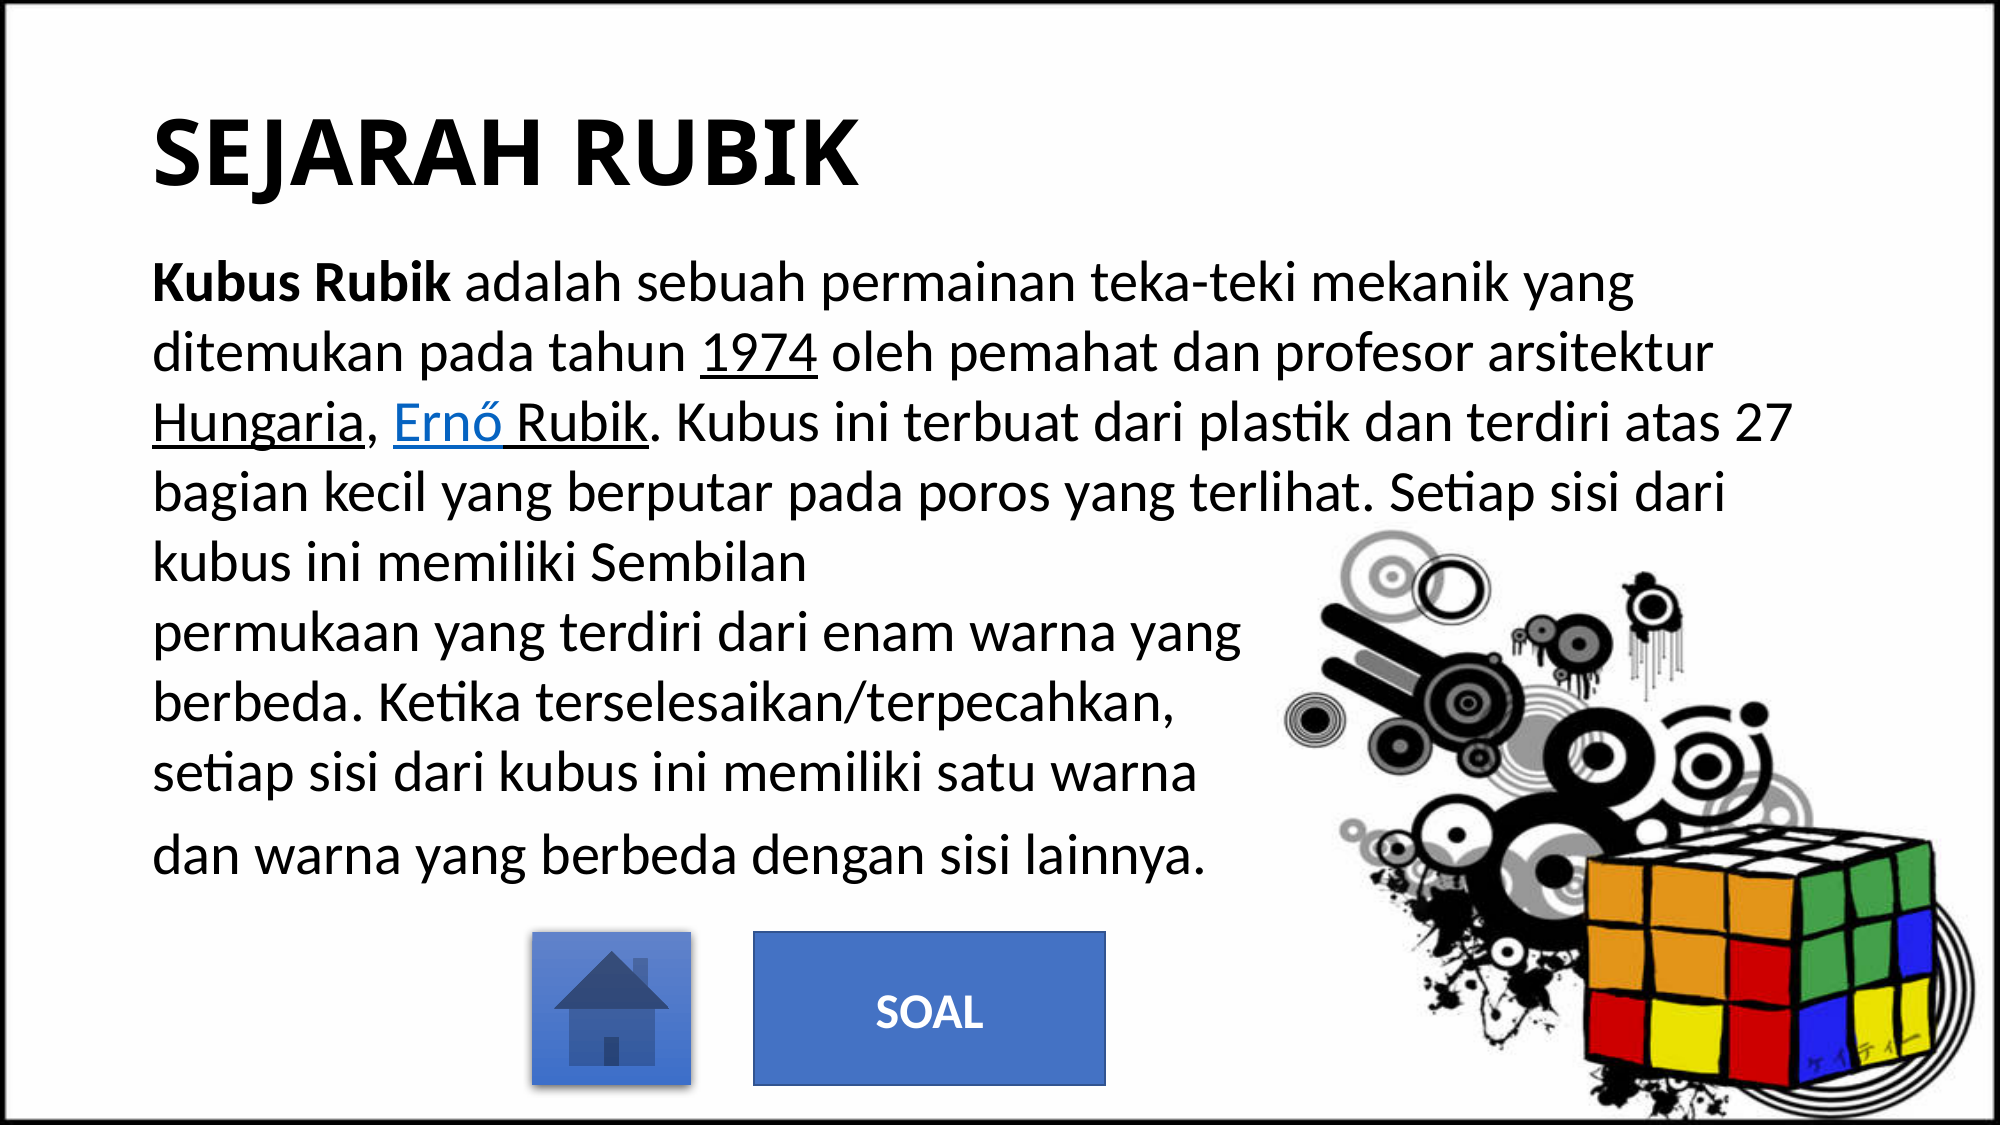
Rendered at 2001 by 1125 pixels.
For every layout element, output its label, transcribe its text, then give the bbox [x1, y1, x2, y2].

text_box [532, 932, 692, 1085]
text_box SOAL [753, 931, 1106, 1086]
picture [0, 0, 2000, 1125]
list Kubus Rubik adalah sebuah permainan teka-teki mekanik yang ditemukan pada tahun 1974 oleh pemahat dan profesor arsitektur Hungaria, Ernő Rubik. Kubus ini terbuat dari plastik dan terdiri atas 27 bagian kecil yang berputar pada poros yang terlihat. Setiap sisi dari kubus ini memiliki Sembilan permukaan yang terdiri dari enam warna yang berbeda. Ketika terselesaikan/terpecahkan, setiap sisi dari kubus ini memiliki satu warna dan warna yang berbeda dengan sisi lainnya. [137, 235, 1863, 919]
title SEJARAH RUBIK [137, 88, 1863, 223]
